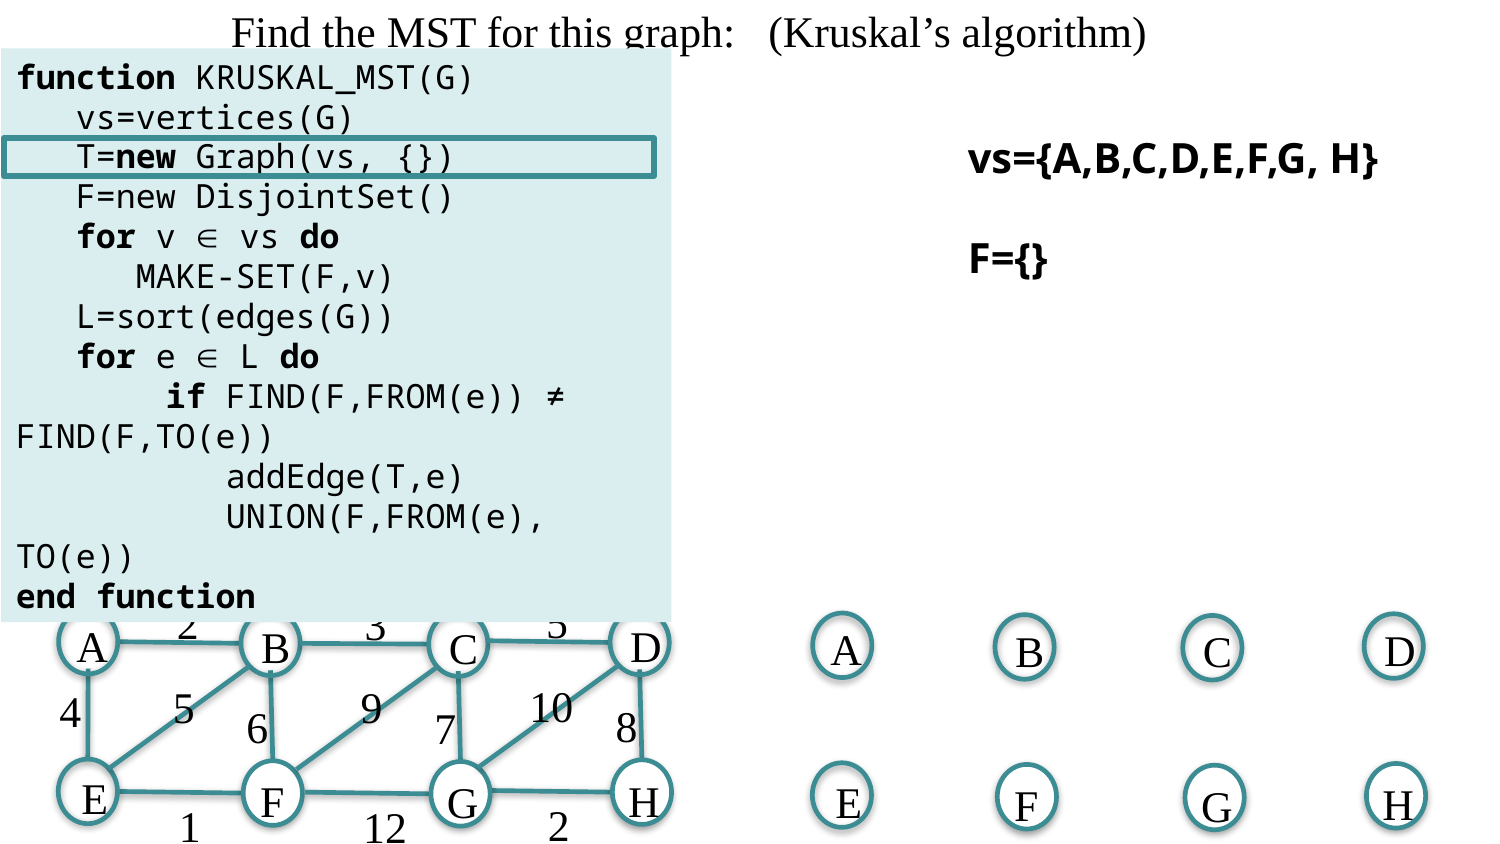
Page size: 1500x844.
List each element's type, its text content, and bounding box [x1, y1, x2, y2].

text_box 2 [162, 652, 214, 656]
text_box 5 [531, 623, 583, 639]
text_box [240, 610, 301, 676]
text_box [242, 760, 303, 826]
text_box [304, 791, 425, 795]
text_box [812, 612, 873, 678]
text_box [457, 685, 461, 759]
text_box 8 [622, 691, 634, 758]
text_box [1184, 764, 1245, 830]
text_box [450, 693, 457, 761]
text_box vs={A,B,C,D,E,F,G, H} F={} [953, 124, 1394, 290]
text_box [1363, 613, 1424, 679]
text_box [612, 759, 672, 825]
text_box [996, 764, 1057, 830]
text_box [477, 664, 619, 768]
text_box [643, 691, 648, 759]
text_box 2 [162, 623, 214, 640]
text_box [108, 665, 250, 769]
text_box 8 [349, 645, 402, 650]
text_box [609, 609, 670, 675]
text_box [57, 758, 118, 824]
text_box [3, 138, 654, 176]
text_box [1182, 615, 1243, 681]
text_box 4 [44, 676, 82, 744]
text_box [430, 761, 491, 827]
text_box 12 [348, 803, 422, 844]
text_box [58, 609, 119, 675]
text_box function KRUSKAL_MST(G) vs=vertices(G) T=new Graph(vs, {}) F=new DisjointSet() for v  vs do MAKE-SET(F,v) L=sort(edges(G)) for e  L do if FIND(F,FROM(e)) ≠ FIND(F,TO(e)) addEdge(T,e) UNION(F,FROM(e), TO(e)) end function [1, 48, 672, 623]
text_box 6 [255, 692, 265, 759]
text_box 7 [466, 693, 472, 759]
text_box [639, 683, 643, 758]
text_box 3 [349, 623, 402, 641]
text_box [428, 611, 489, 677]
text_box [994, 614, 1055, 680]
text_box Find the MST for this graph: (Kruskal’s algorithm) [216, 0, 1287, 64]
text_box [296, 666, 438, 770]
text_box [461, 693, 468, 761]
text_box 7 [441, 693, 452, 759]
text_box 8 [648, 691, 653, 758]
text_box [812, 762, 872, 828]
text_box 3 [349, 653, 402, 657]
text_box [634, 691, 639, 759]
text_box 1 [164, 802, 216, 844]
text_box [1366, 763, 1426, 829]
text_box 2 [533, 802, 585, 844]
text_box 6 [278, 692, 284, 759]
